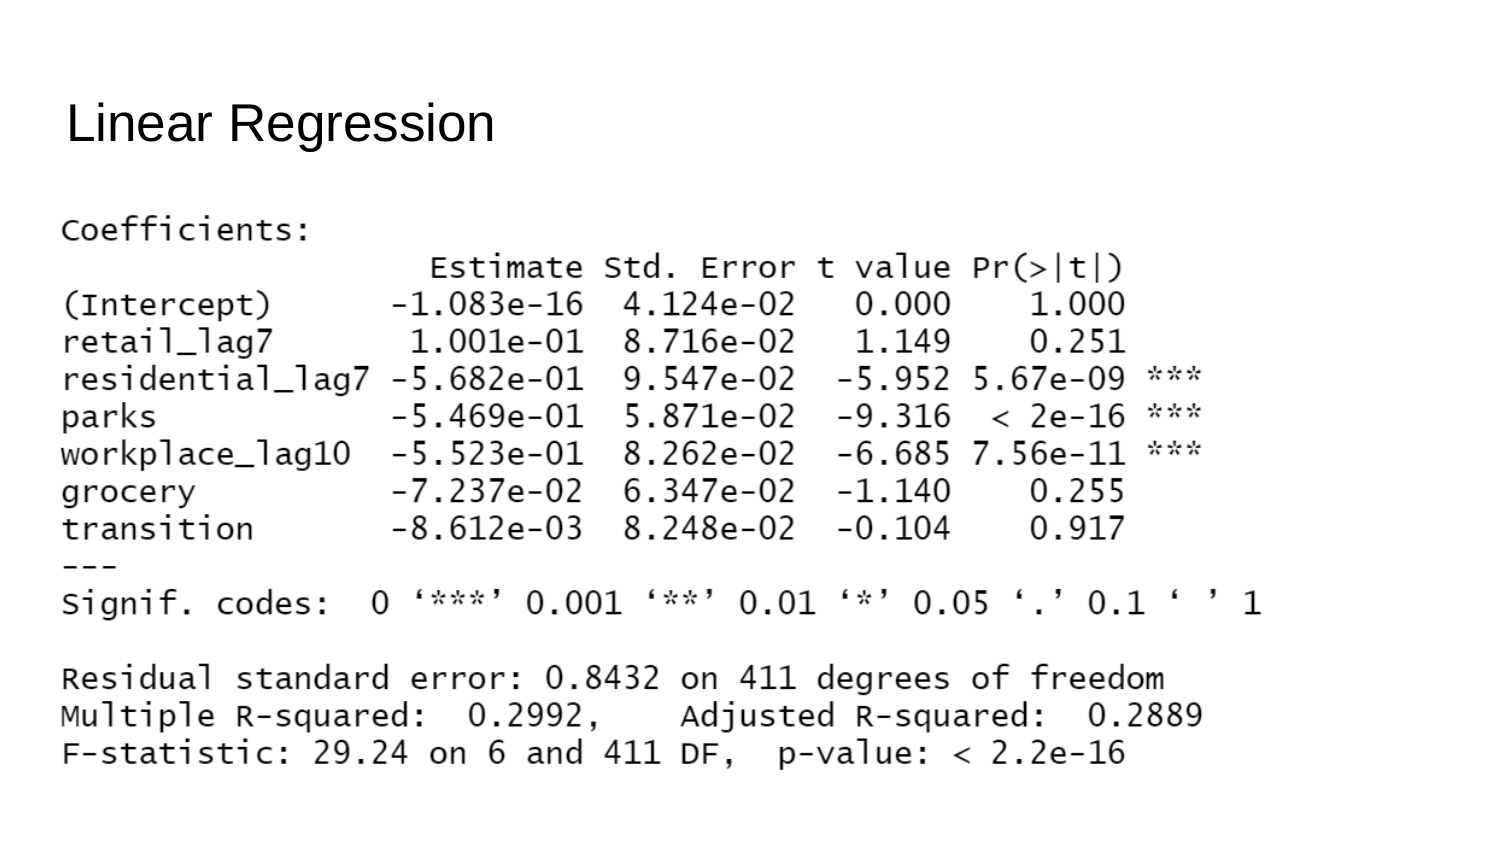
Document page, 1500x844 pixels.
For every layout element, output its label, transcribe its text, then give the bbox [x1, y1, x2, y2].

title Linear Regression [51, 72, 1449, 167]
picture [50, 195, 1376, 782]
